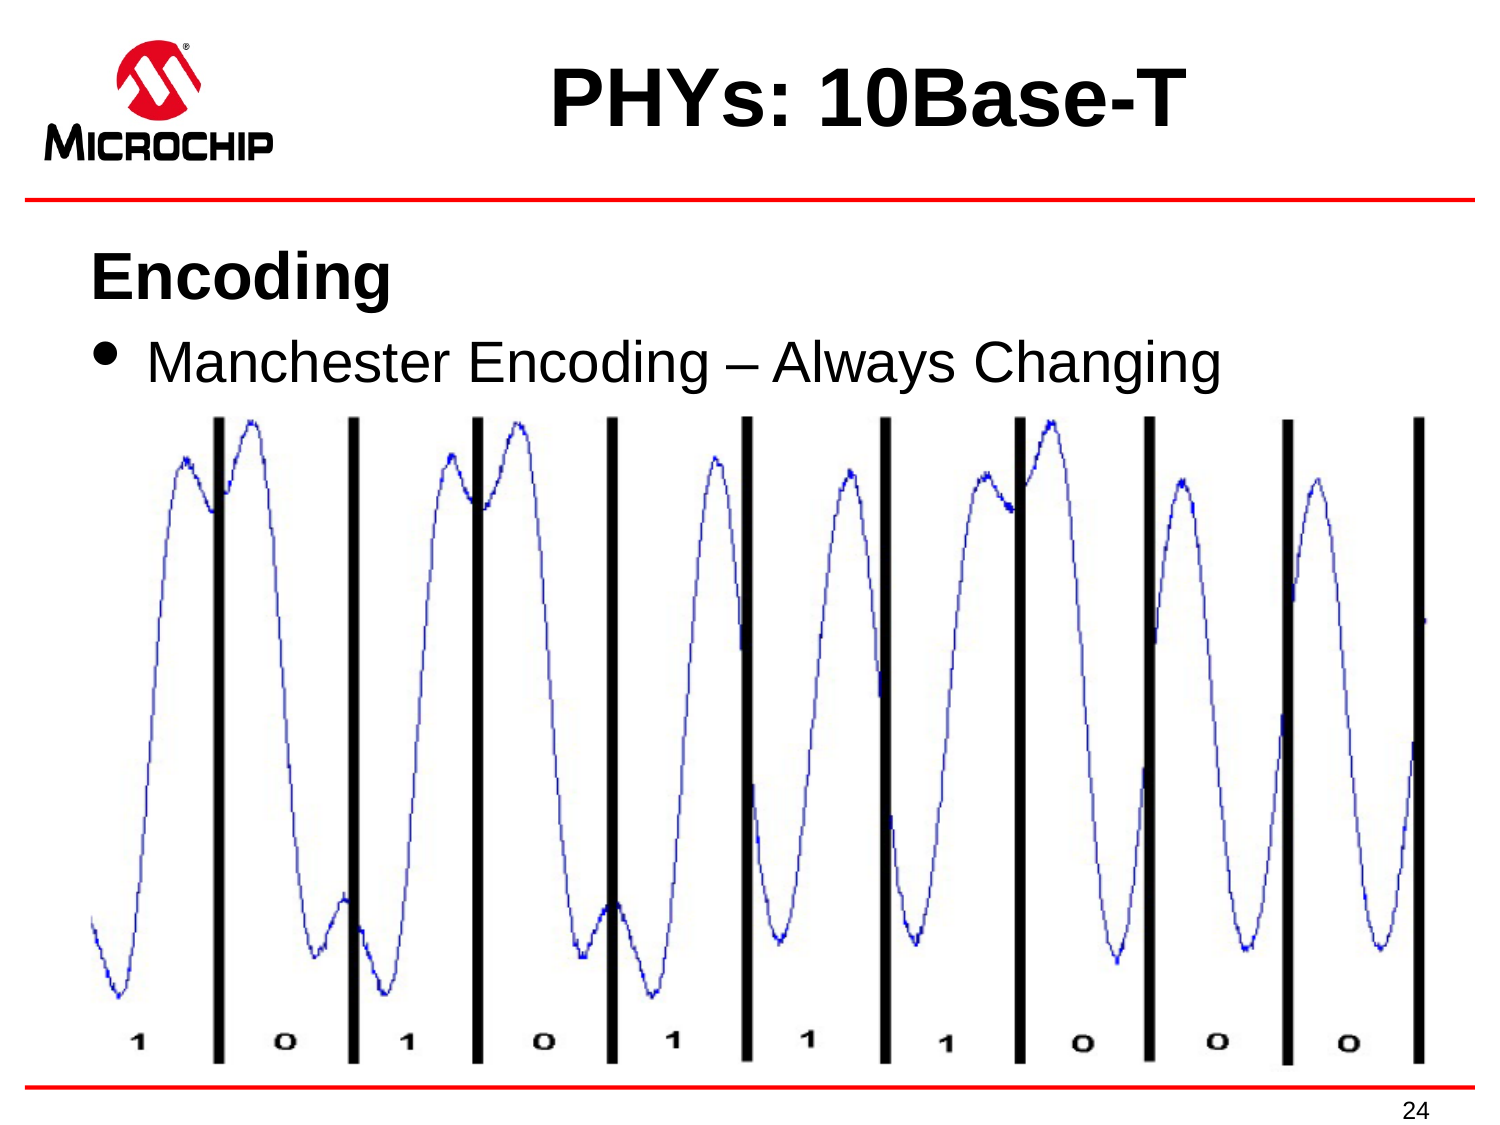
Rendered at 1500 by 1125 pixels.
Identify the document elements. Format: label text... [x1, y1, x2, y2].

picture [41, 38, 275, 163]
list Encoding Manchester Encoding – Always Changing [75, 224, 1425, 410]
title PHYs: 10Base-T [312, 32, 1425, 175]
picture [48, 412, 1448, 1073]
